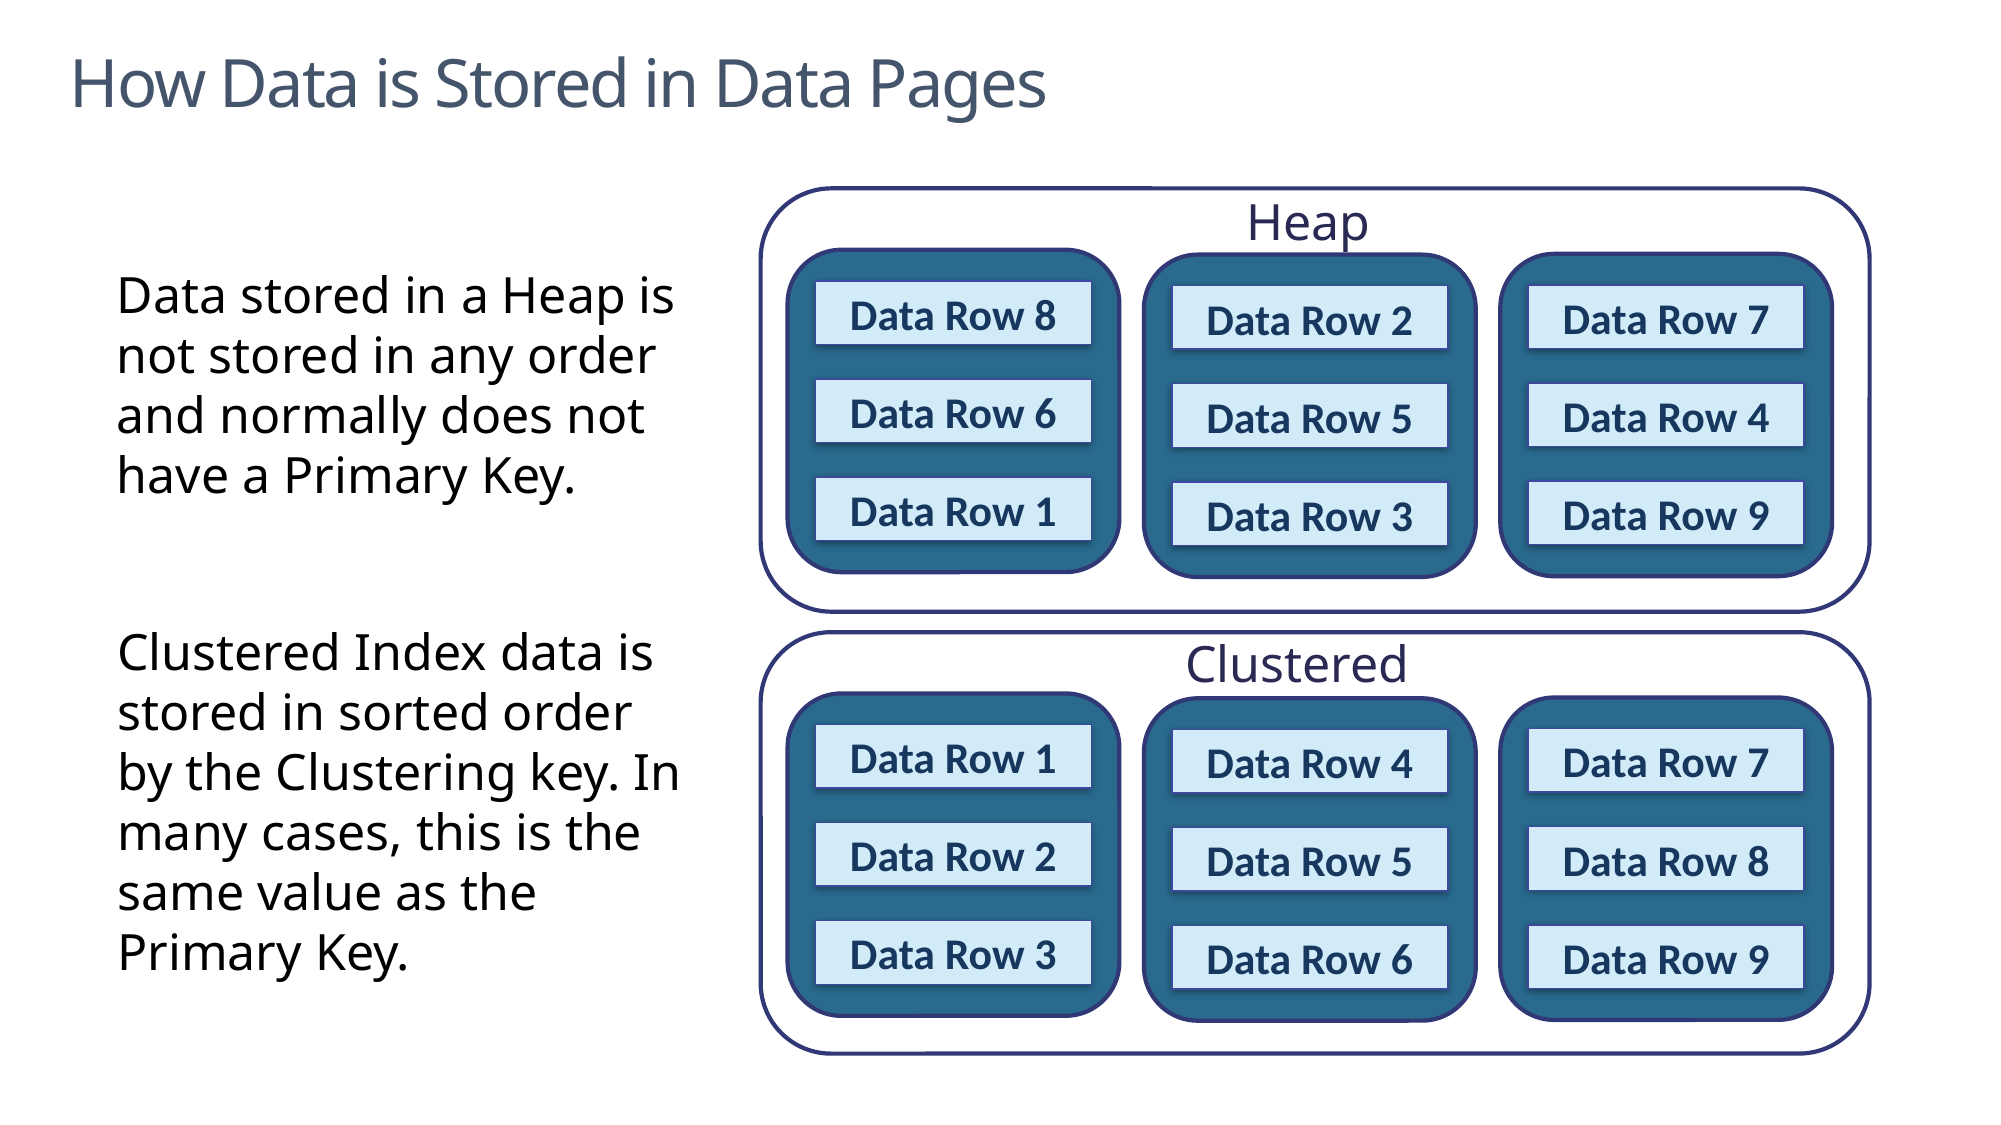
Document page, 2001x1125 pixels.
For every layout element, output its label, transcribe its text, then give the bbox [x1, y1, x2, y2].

text_box Clustered Index [1105, 625, 1490, 760]
text_box [1498, 695, 1835, 1023]
text_box Data Row 9 [1527, 924, 1805, 989]
text_box [785, 691, 1122, 1018]
text_box Data Row 5 [1171, 827, 1449, 892]
text_box Data Row 4 [1171, 729, 1449, 794]
text_box Data Row 7 [1527, 284, 1805, 349]
text_box Data Row 5 [1171, 383, 1449, 448]
text_box [758, 630, 1872, 1056]
text_box Data Row 1 [815, 724, 1092, 789]
text_box Heap [1116, 184, 1501, 258]
text_box Data Row 8 [815, 280, 1092, 345]
text_box [758, 186, 1872, 614]
text_box [785, 247, 1122, 575]
text_box Data Row 4 [1527, 382, 1805, 447]
text_box Data Row 1 [815, 476, 1092, 541]
text_box Data Row 7 [1527, 728, 1805, 793]
text_box Data Row 8 [1527, 826, 1805, 891]
text_box How Data is Stored in Data Pages [46, 35, 1959, 184]
text_box [1498, 251, 1835, 579]
text_box Data Row 9 [1527, 480, 1805, 545]
text_box Data Row 3 [815, 920, 1092, 985]
text_box Data Row 3 [1171, 481, 1449, 546]
text_box Clustered Index data is stored in sorted order by the Clustering key. In many cases, this is the same value as the Primary Key. [102, 612, 712, 988]
text_box [1141, 696, 1478, 1023]
text_box Data Row 6 [815, 378, 1092, 443]
text_box Data Row 6 [1171, 925, 1449, 990]
text_box Data Row 2 [815, 822, 1092, 887]
text_box Data stored in a Heap is not stored in any order and normally does not have a Primary Key. [101, 256, 712, 511]
text_box [1141, 252, 1478, 580]
text_box Data Row 2 [1171, 285, 1449, 350]
